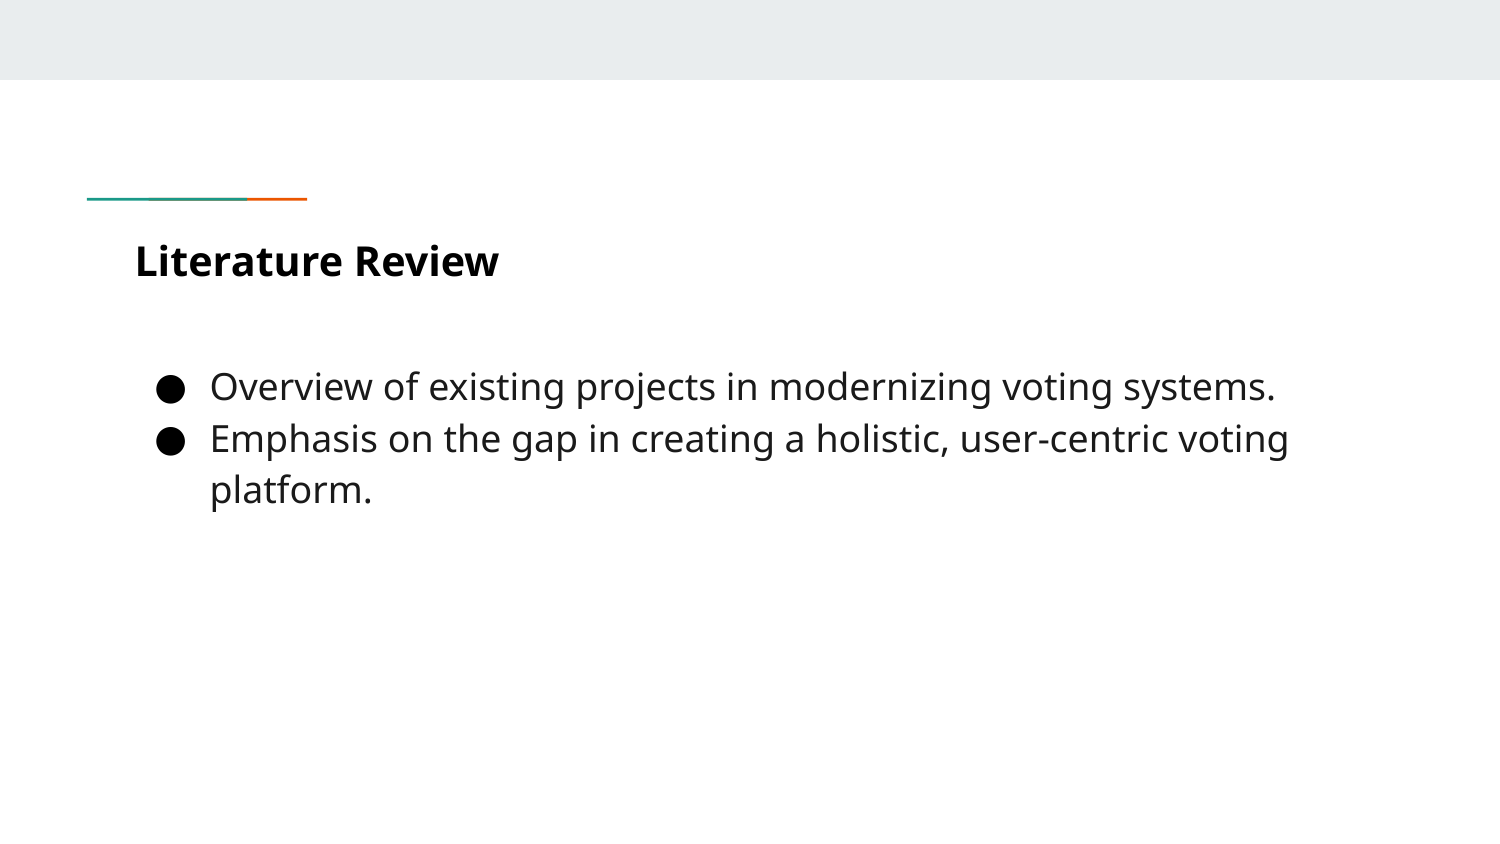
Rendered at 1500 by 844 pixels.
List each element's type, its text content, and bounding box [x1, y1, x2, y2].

list Overview of existing projects in modernizing voting systems. Emphasis on the gap in creating a holistic, user-centric voting platform. [119, 341, 1381, 712]
title Literature Review [119, 190, 1381, 279]
